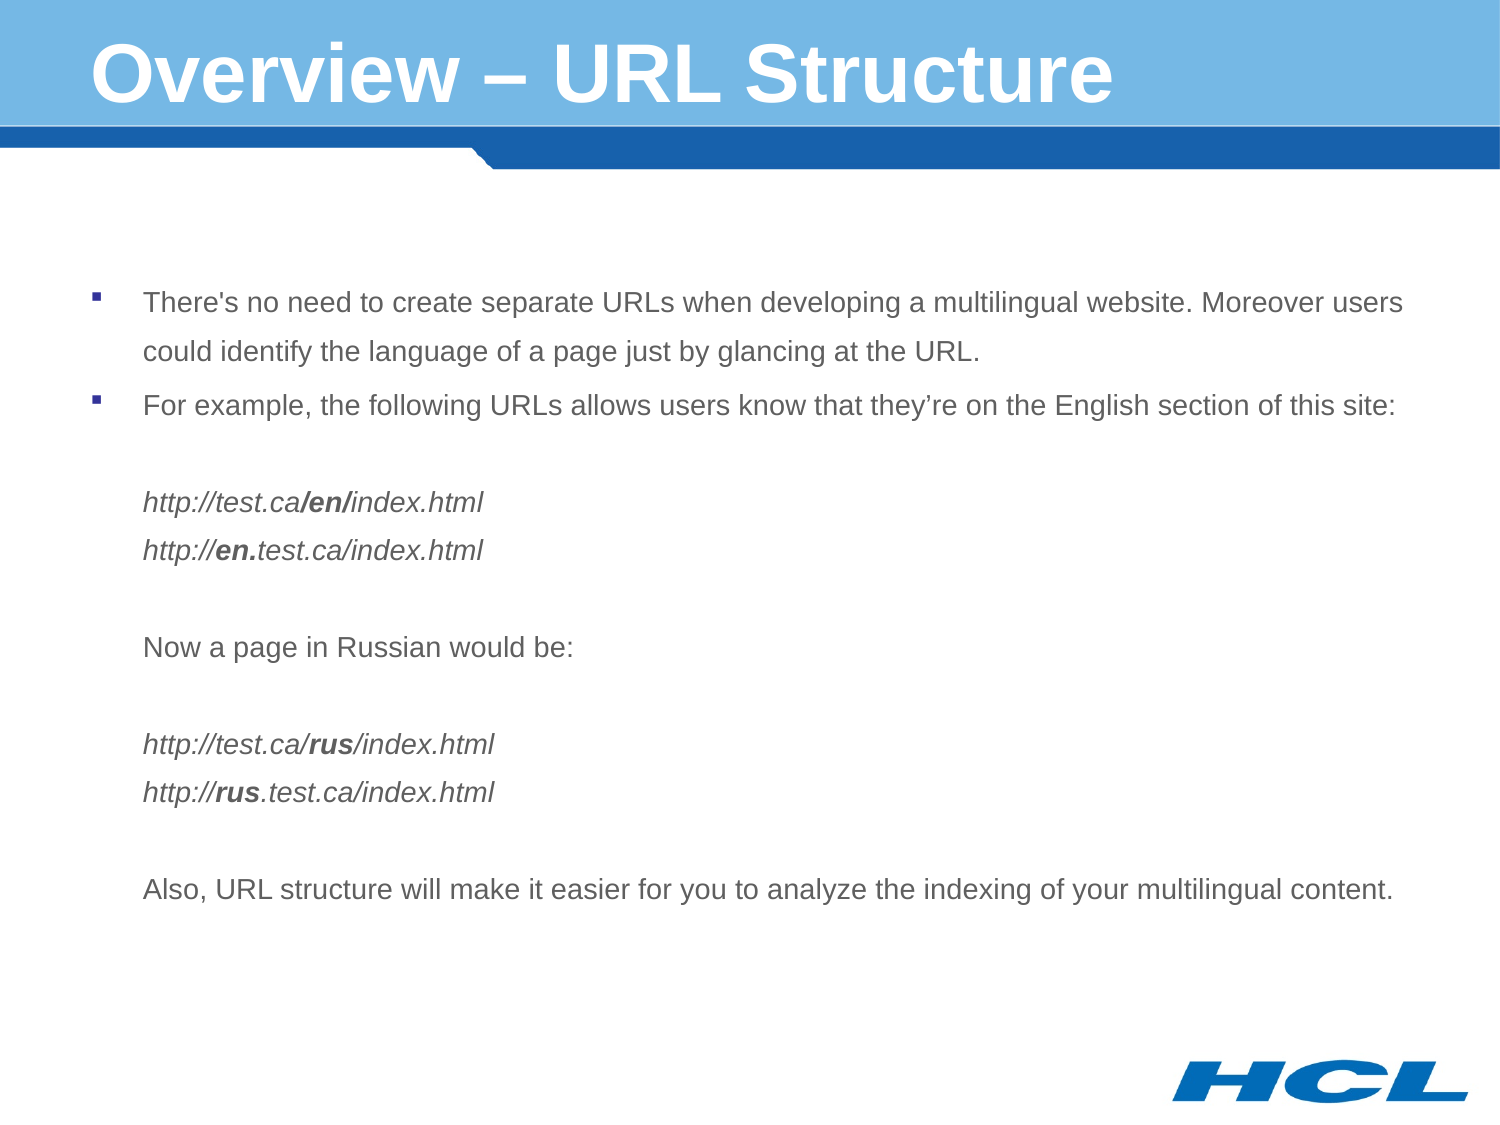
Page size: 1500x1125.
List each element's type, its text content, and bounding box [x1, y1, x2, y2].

list There's no need to create separate URLs when developing a multilingual website. Moreover users could identify the language of a page just by glancing at the URL. For example, the following URLs allows users know that they’re on the English section of this site: http://test.ca/en/index.html http://en.test.ca/index.html Now a page in Russian would be: http://test.ca/rus/index.html http://rus.test.ca/index.html Also, URL structure will make it easier for you to analyze the indexing of your multilingual content. [75, 262, 1425, 1005]
title Overview – URL Structure [75, 0, 1425, 138]
picture [0, 0, 1500, 188]
picture [1140, 1050, 1500, 1109]
